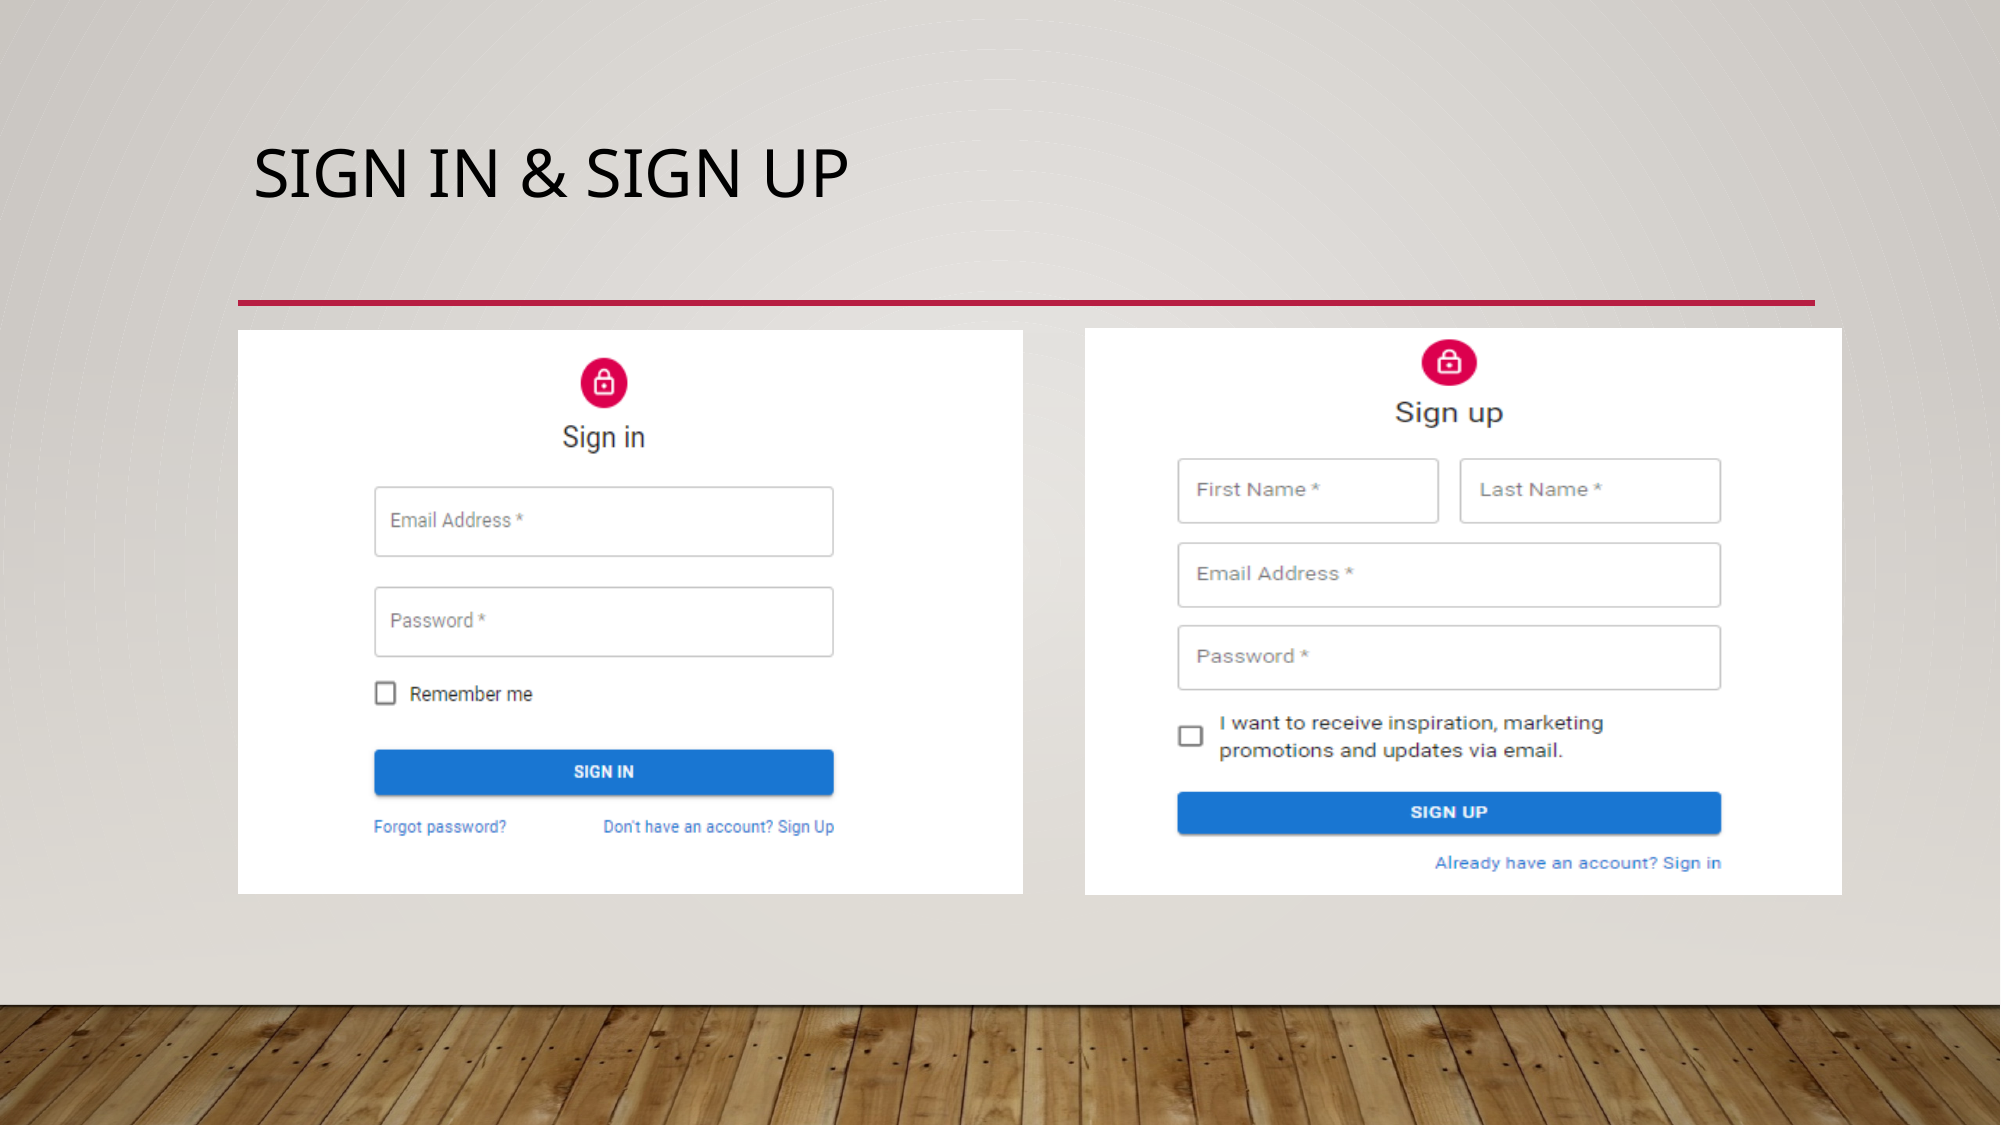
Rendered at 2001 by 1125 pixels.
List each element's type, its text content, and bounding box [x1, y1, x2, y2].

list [1085, 328, 1842, 896]
picture [0, 1005, 2000, 1125]
picture [237, 330, 1023, 894]
title Sign in & sign up [238, 131, 1814, 305]
